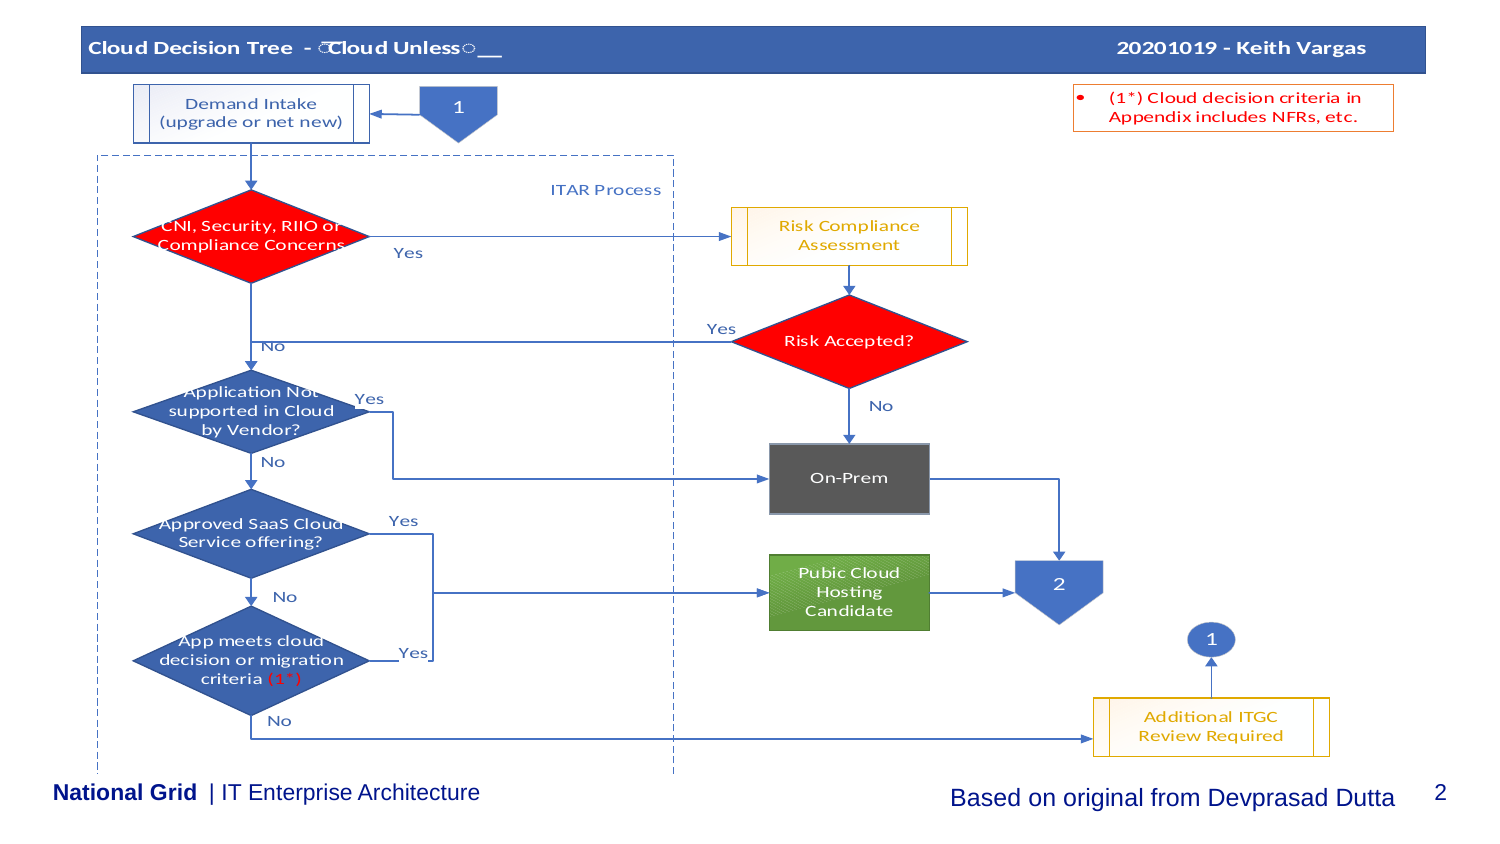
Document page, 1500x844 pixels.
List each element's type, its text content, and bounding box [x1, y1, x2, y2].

footer | IT Enterprise Architecture [208, 783, 1383, 806]
picture [73, 24, 1427, 775]
text_box Based on original from Devprasad Dutta [935, 783, 1412, 819]
